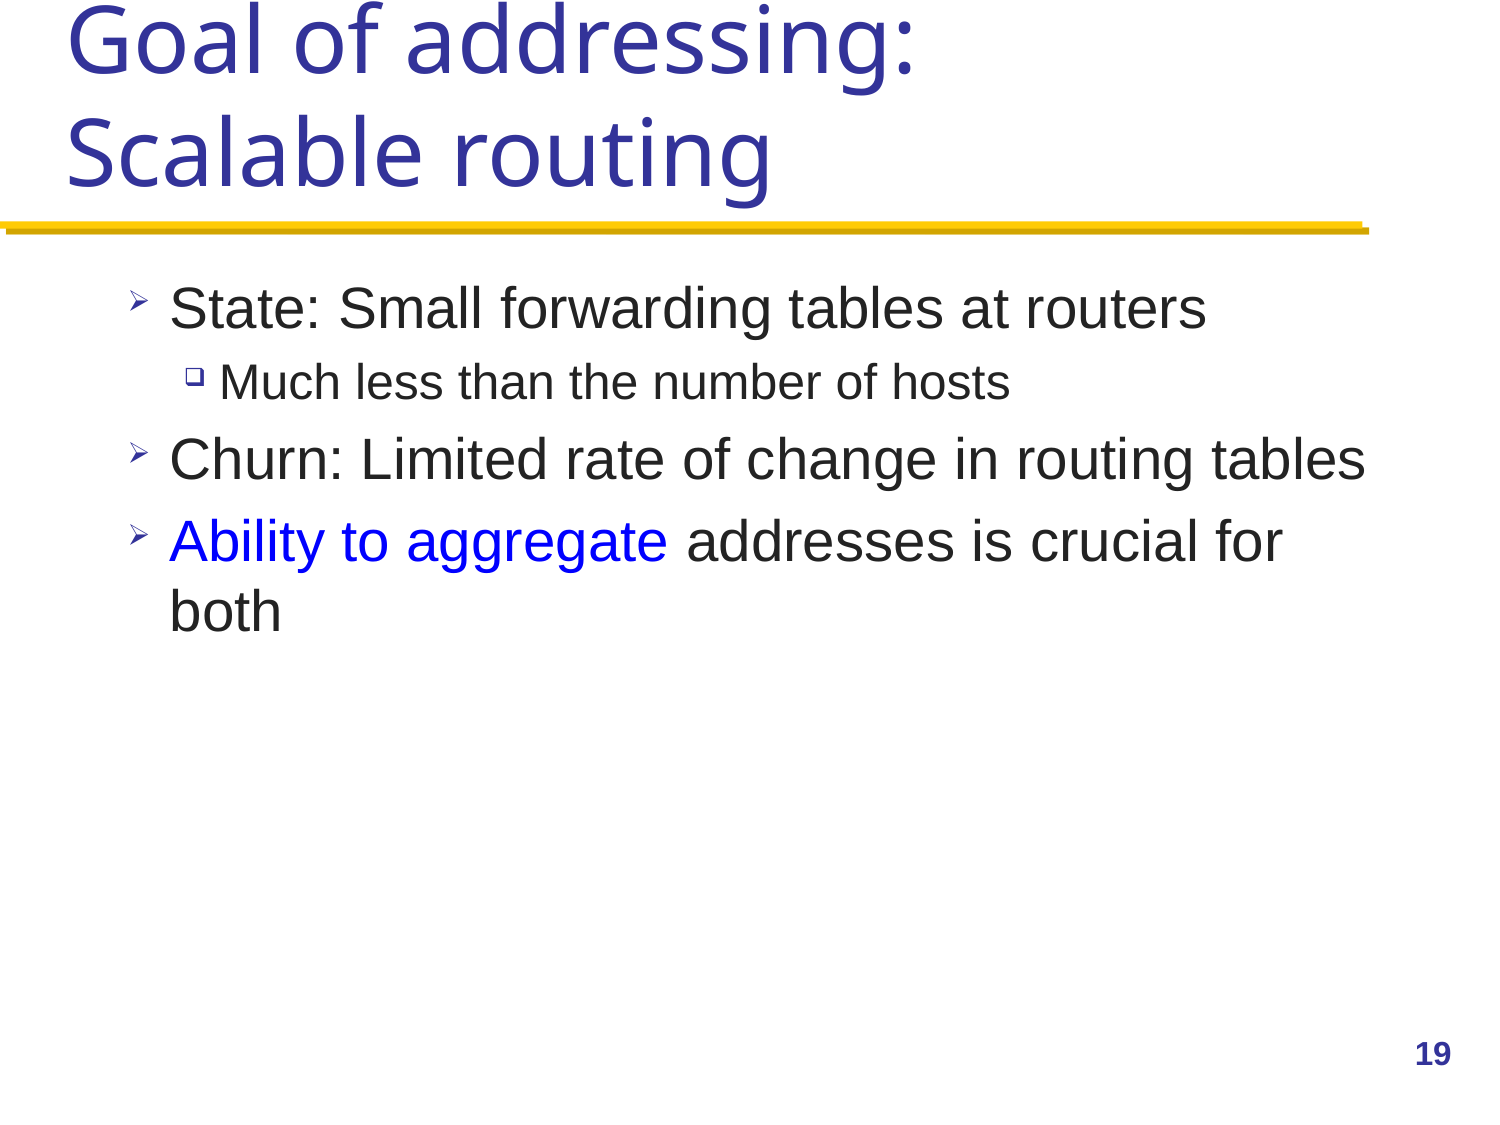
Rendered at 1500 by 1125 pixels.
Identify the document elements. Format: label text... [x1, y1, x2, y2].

slide_number 19 [1400, 1025, 1500, 1100]
title Goal of addressing: Scalable routing [49, 24, 1451, 213]
list State: Small forwarding tables at routers Much less than the number of hosts Churn: Limited rate of change in routing tables Ability to aggregate addresses is crucial for both [112, 262, 1413, 988]
